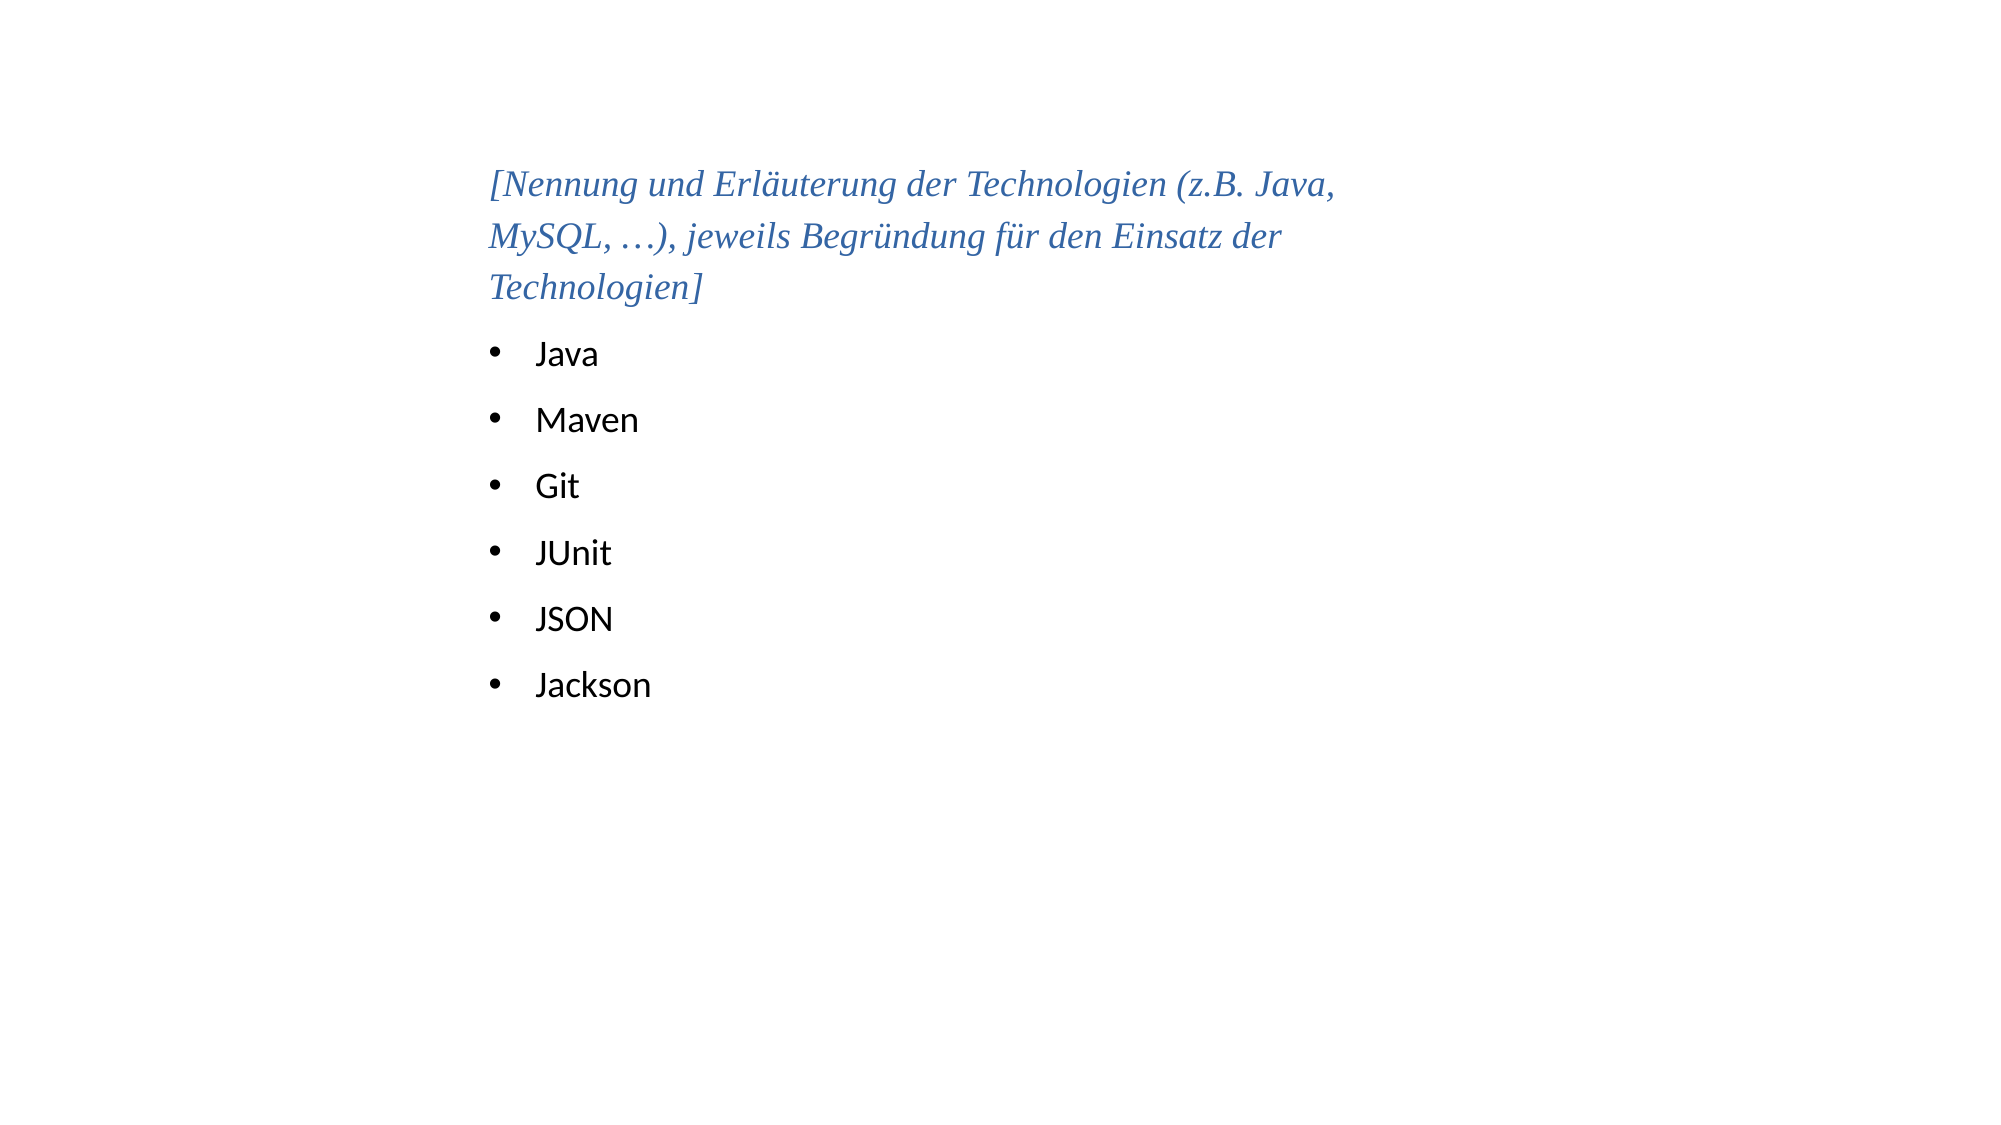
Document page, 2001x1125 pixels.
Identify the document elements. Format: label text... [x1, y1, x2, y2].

text_box [Nennung und Erläuterung der Technologien (z.B. Java, MySQL, …), jeweils Begründung für den Einsatz der Technologien] Java Maven Git JUnit JSON Jackson [473, 144, 1474, 713]
